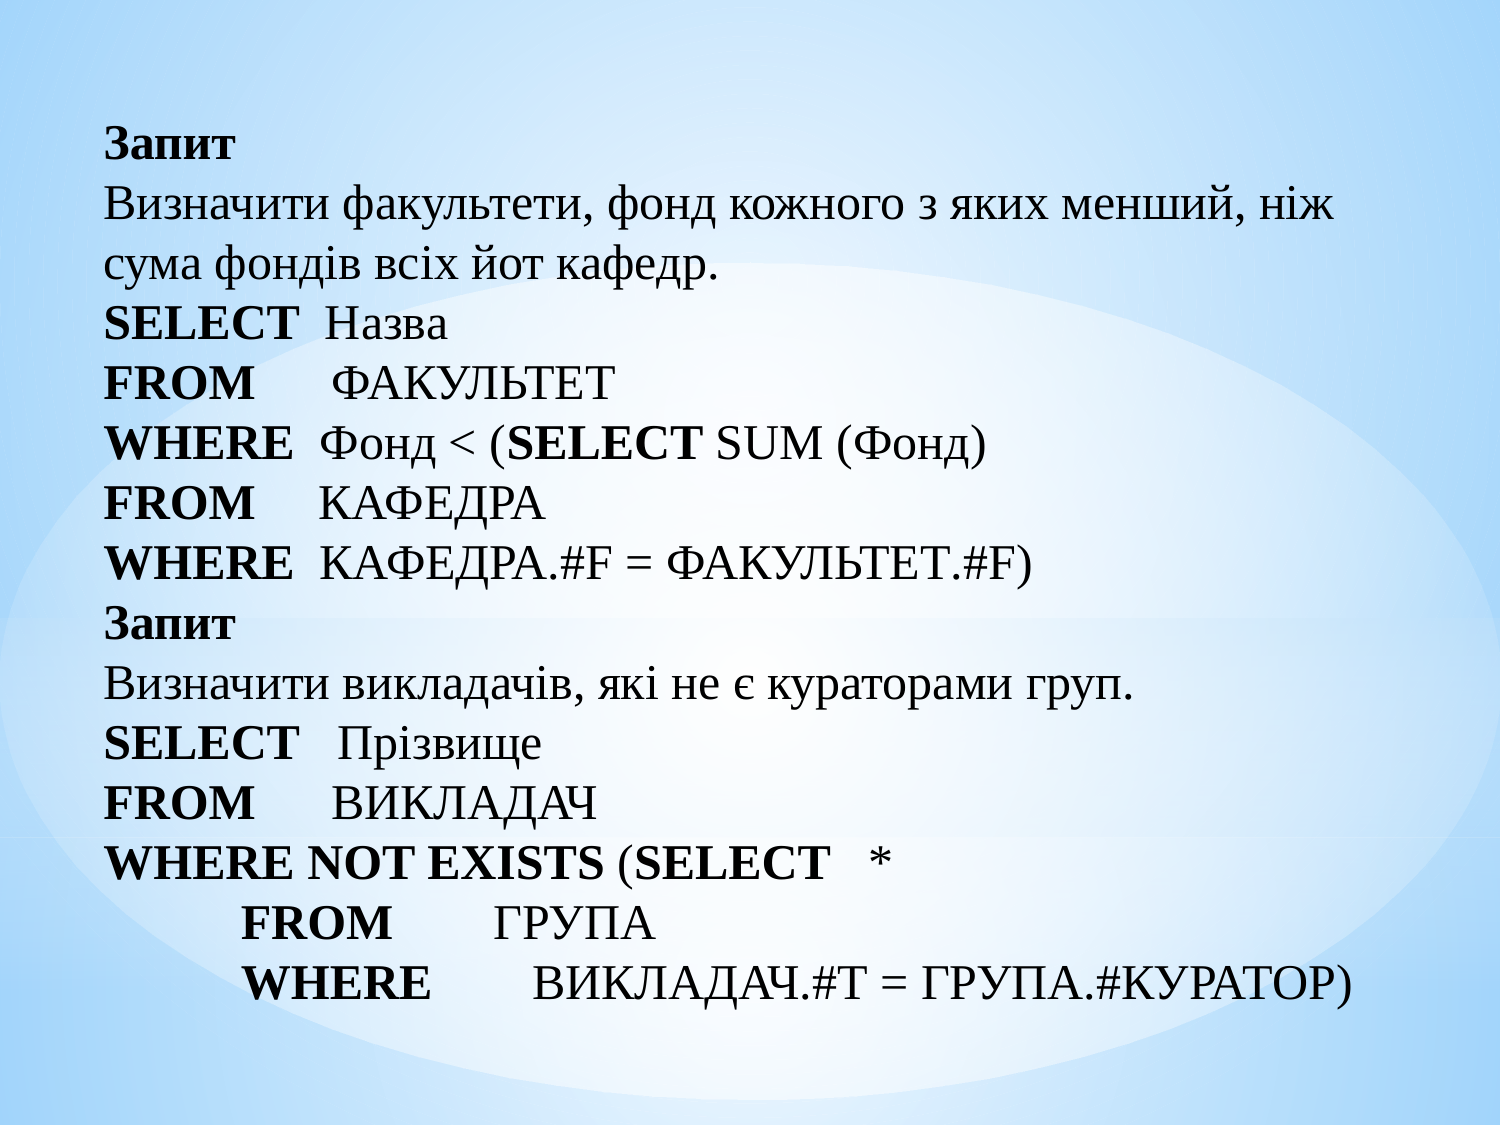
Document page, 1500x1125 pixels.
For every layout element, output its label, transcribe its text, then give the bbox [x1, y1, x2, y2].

text_box Запит Визначити факультети, фонд кожного з яких менший, ніж сума фондів всіх йот кафедр. SELECT Назва FROM ФАКУЛЬТЕТ WHERE Фонд < (SELECT SUM (Фонд) FROM КАФЕДРА WHERE КАФЕДРА.#F = ФАКУЛЬТЕТ.#F) Запит Визначити викладачів, які не є кураторами груп. SELECT Прізвище FROM ВИКЛАДАЧ WHERE NOT EXISTS (SELECT * FROM ГРУПА WHERE ВИКЛАДАЧ.#T = ГРУПА.#КУРАТОР) [88, 101, 1424, 1017]
